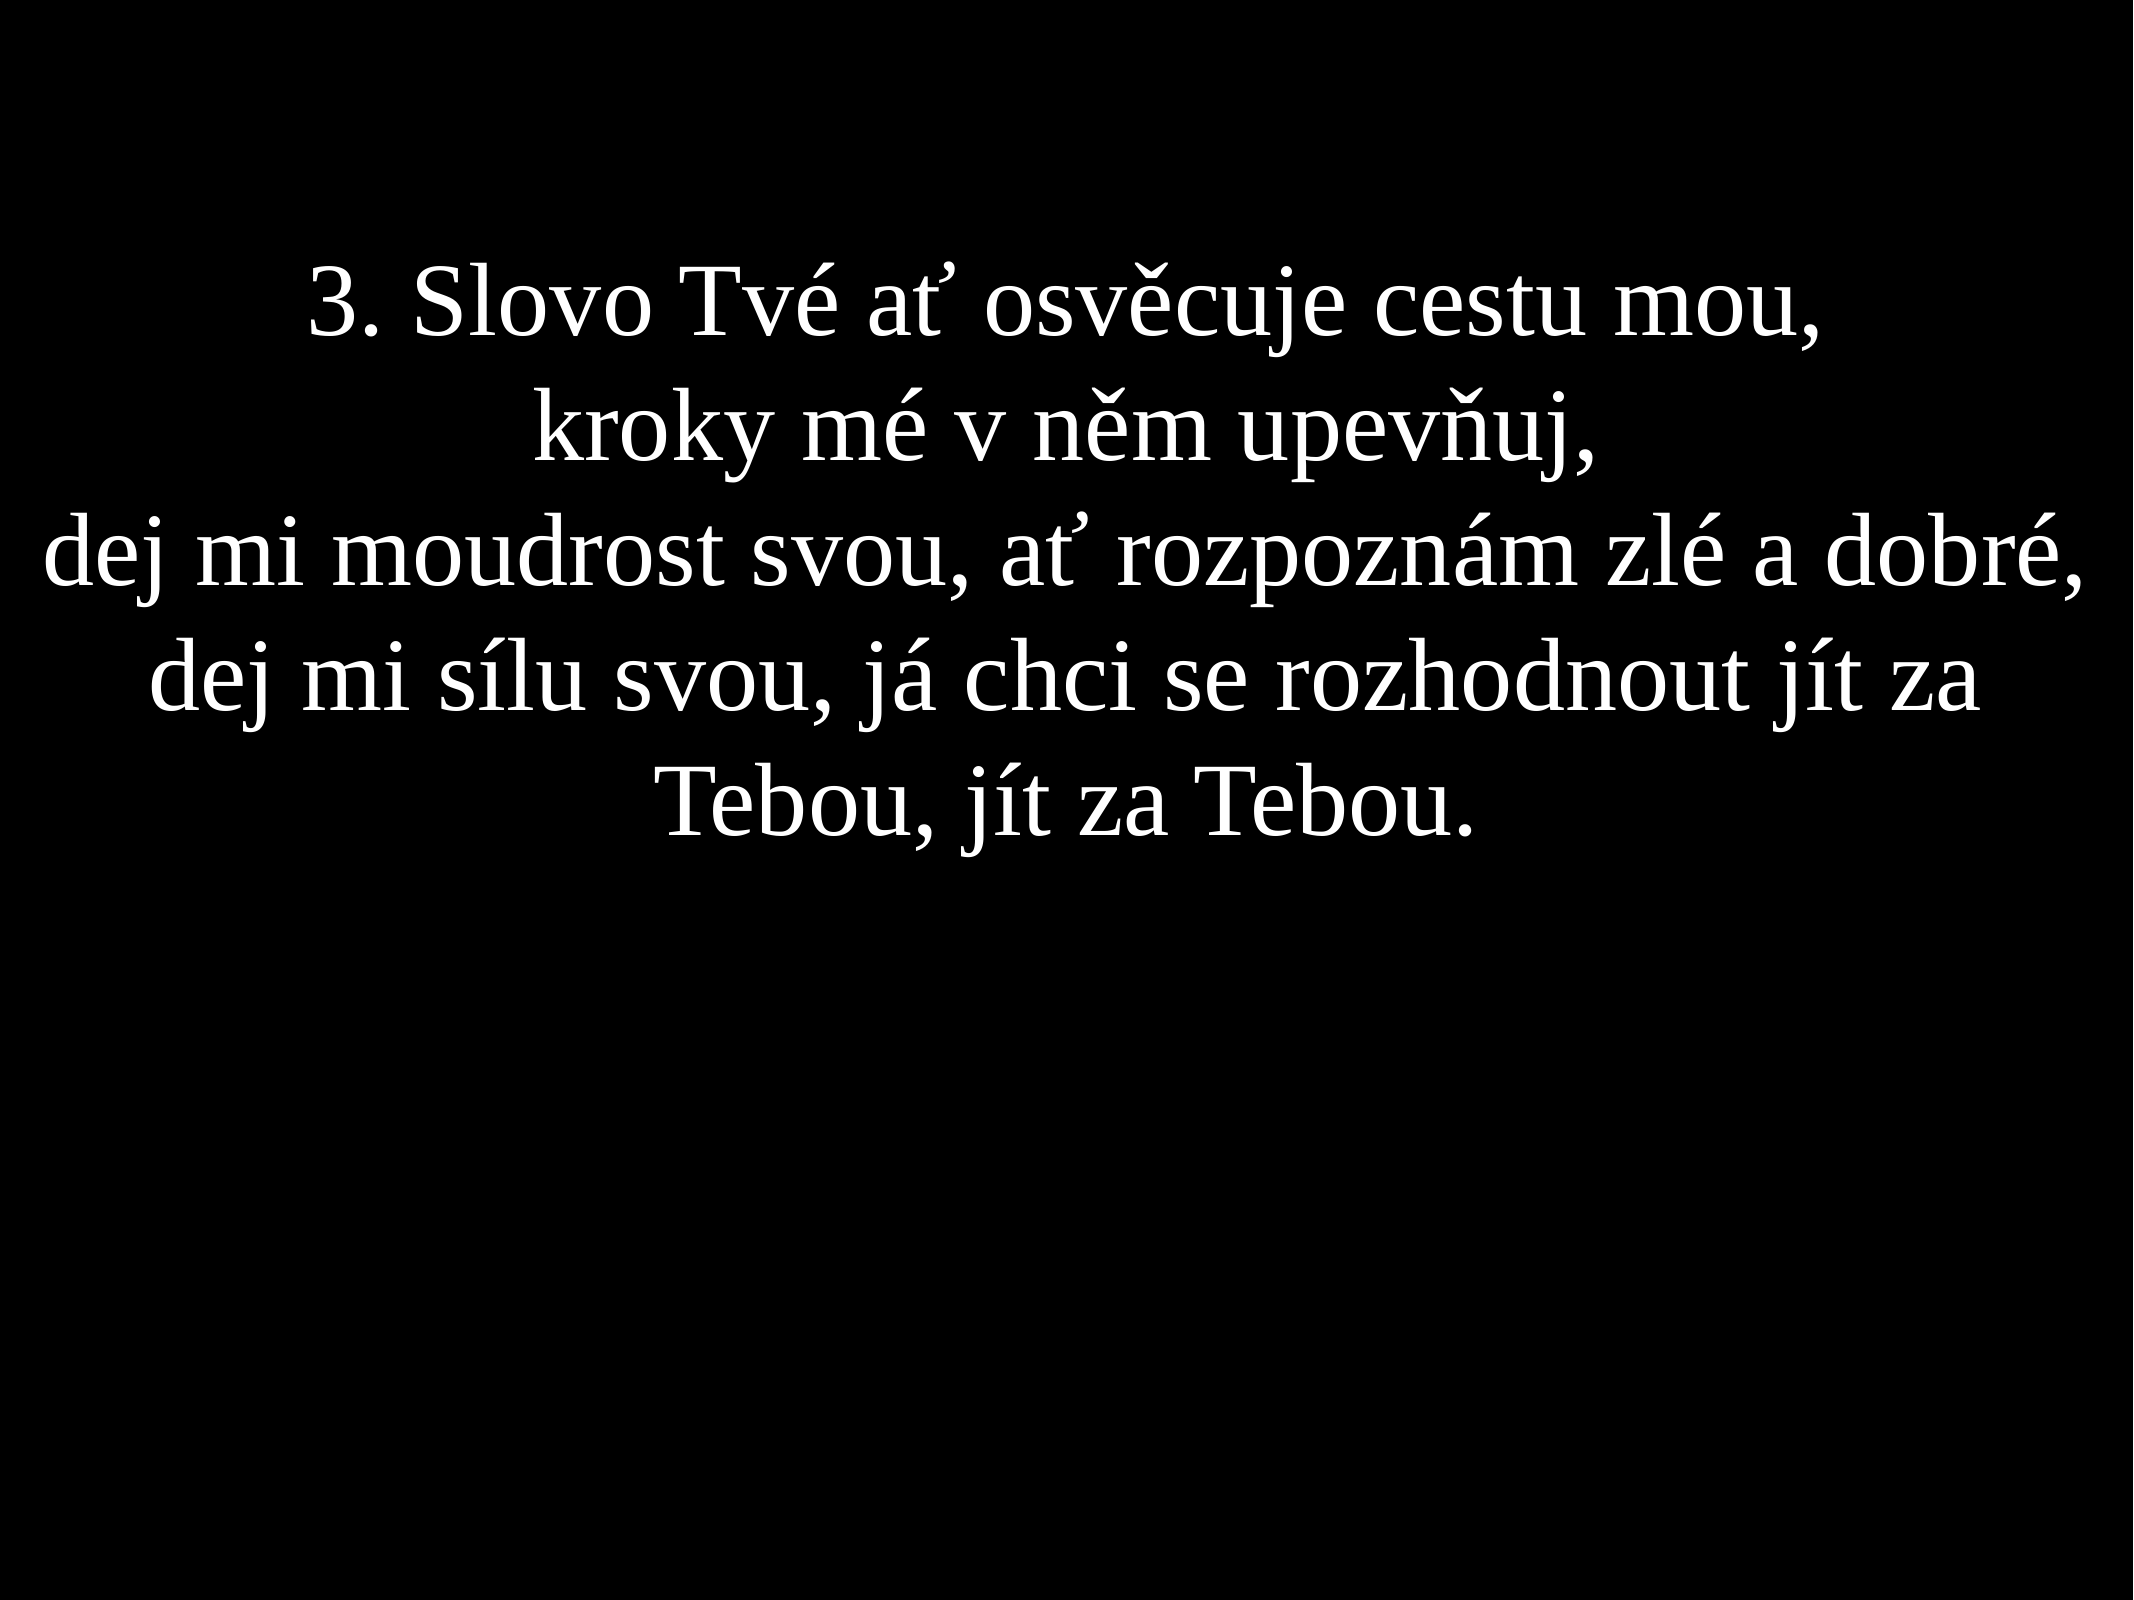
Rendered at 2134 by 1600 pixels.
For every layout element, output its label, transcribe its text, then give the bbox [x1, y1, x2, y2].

text_box 3. Slovo Tvé ať osvěcuje cestu mou, kroky mé v něm upevňuj, dej mi moudrost svou, ať rozpoznám zlé a dobré, dej mi sílu svou, já chci se rozhodnout jít za Tebou, jít za Tebou. [13, 223, 2120, 865]
